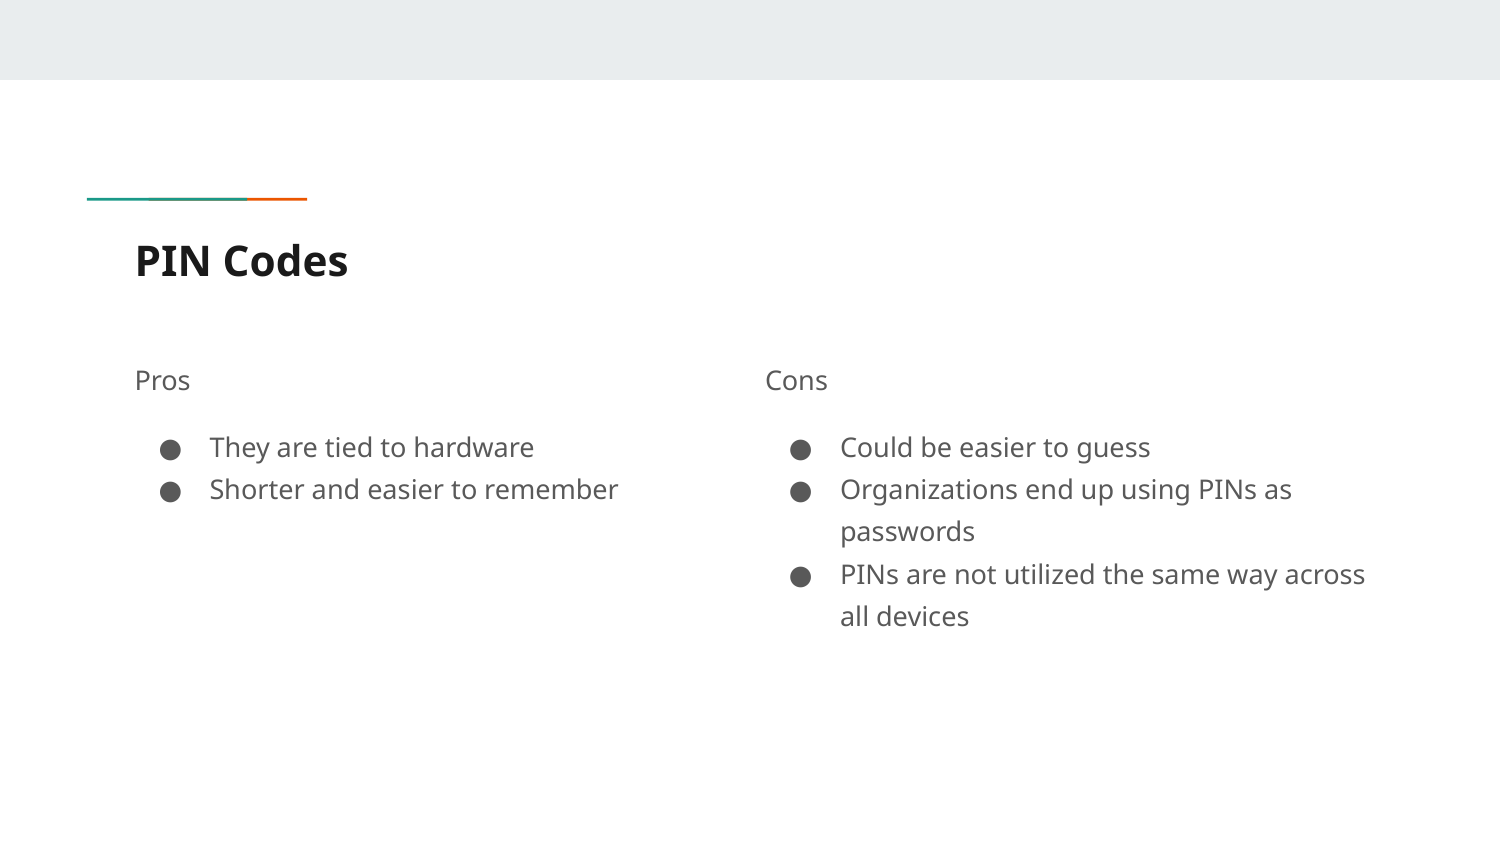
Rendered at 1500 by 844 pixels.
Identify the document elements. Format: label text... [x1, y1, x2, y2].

list Pros They are tied to hardware Shorter and easier to remember [119, 341, 750, 712]
list Cons Could be easier to guess Organizations end up using PINs as passwords PINs are not utilized the same way across all devices [750, 341, 1414, 712]
title PIN Codes [119, 216, 1381, 305]
